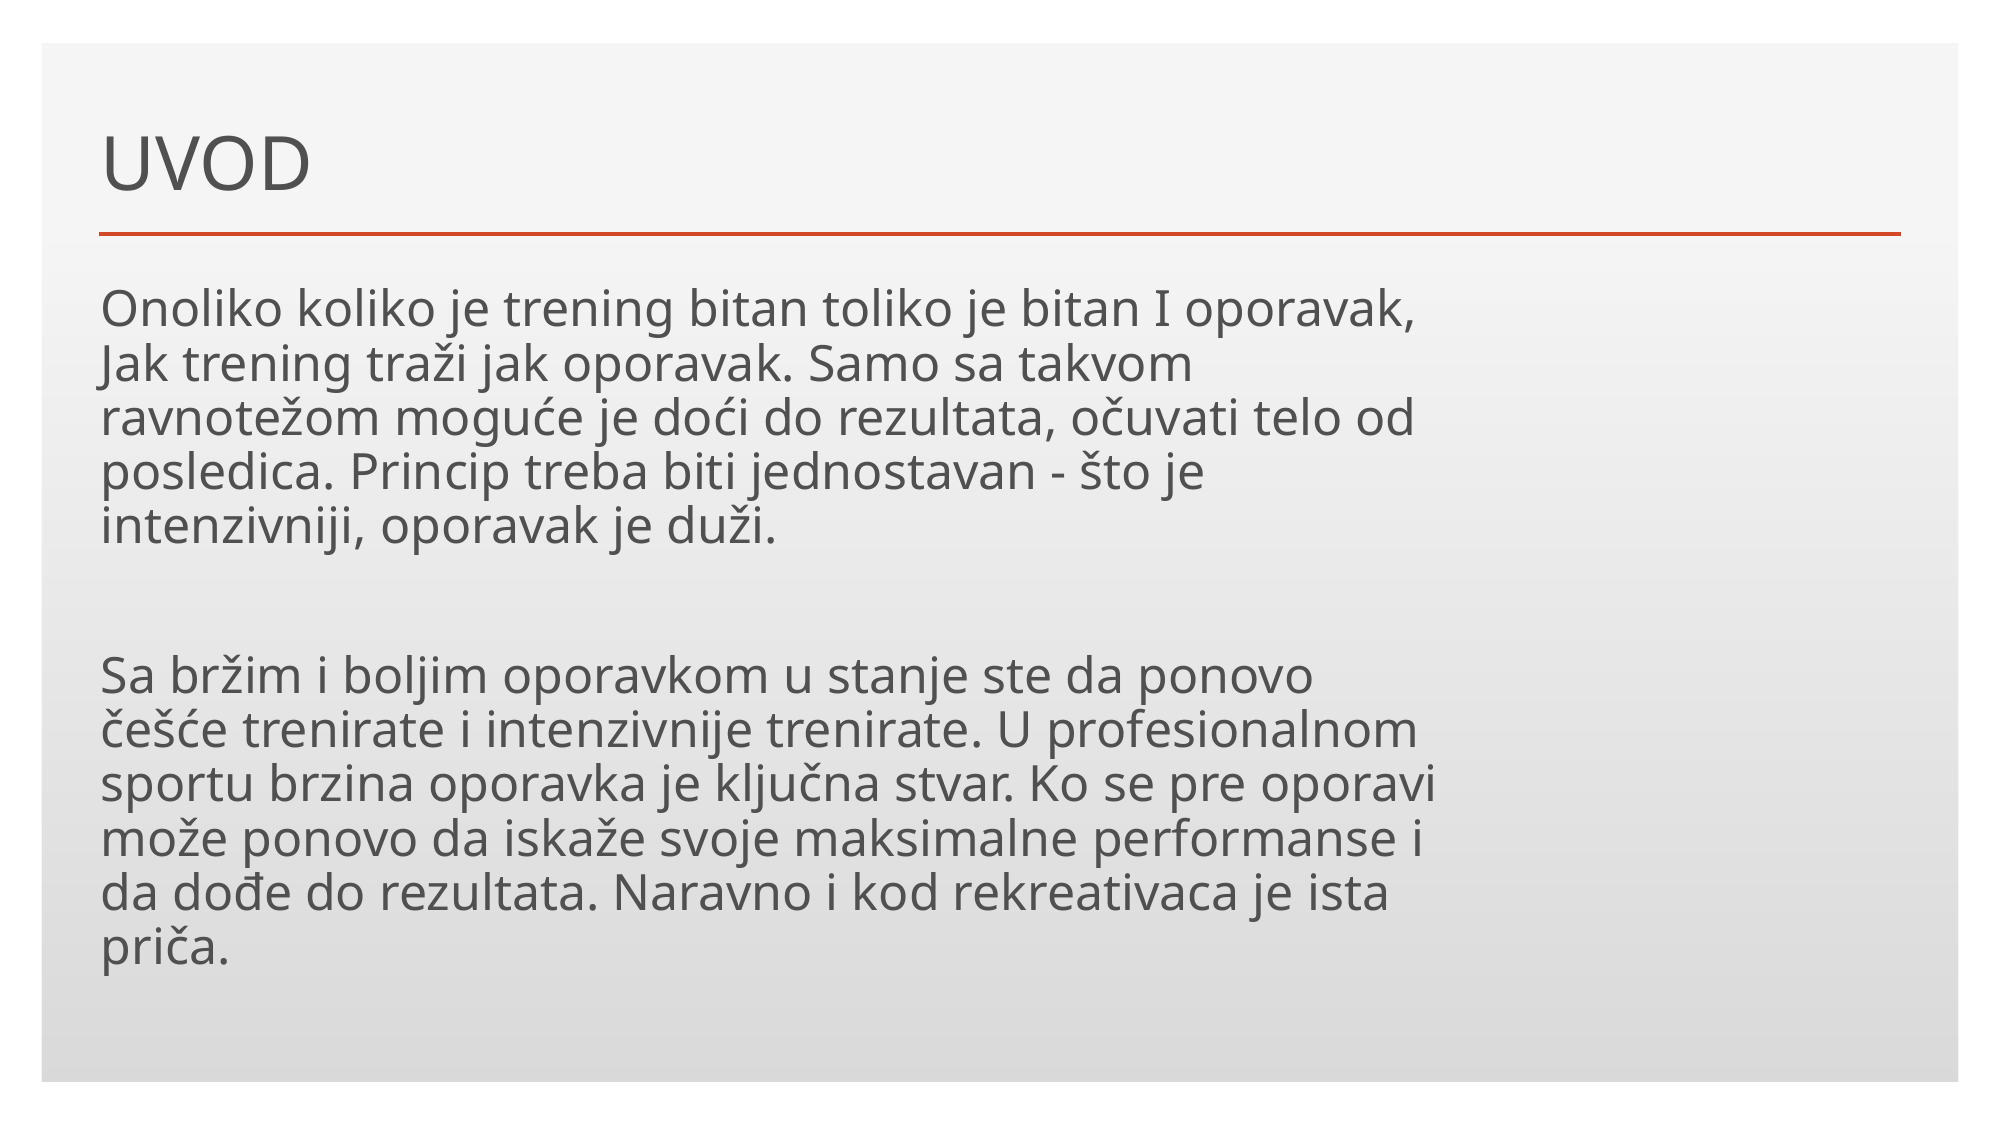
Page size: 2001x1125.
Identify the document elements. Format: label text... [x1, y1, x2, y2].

list Onoliko koliko je trening bitan toliko je bitan I oporavak, Jak trening traži jak oporavak. Samo sa takvom ravnotežom moguće je doći do rezultata, očuvati telo od posledica. Princip treba biti jednostavan - što je intenzivniji, oporavak je duži. Sa bržim i boljim oporavkom u stanje ste da ponovo češće trenirate i intenzivnije trenirate. U profesionalnom sportu brzina oporavka je ključna stvar. Ko se pre oporavi može ponovo da iskaže svoje maksimalne performanse i da dođe do rezultata. Naravno i kod rekreativaca je ista priča. [85, 275, 1457, 753]
title UVOD [85, 57, 1811, 276]
